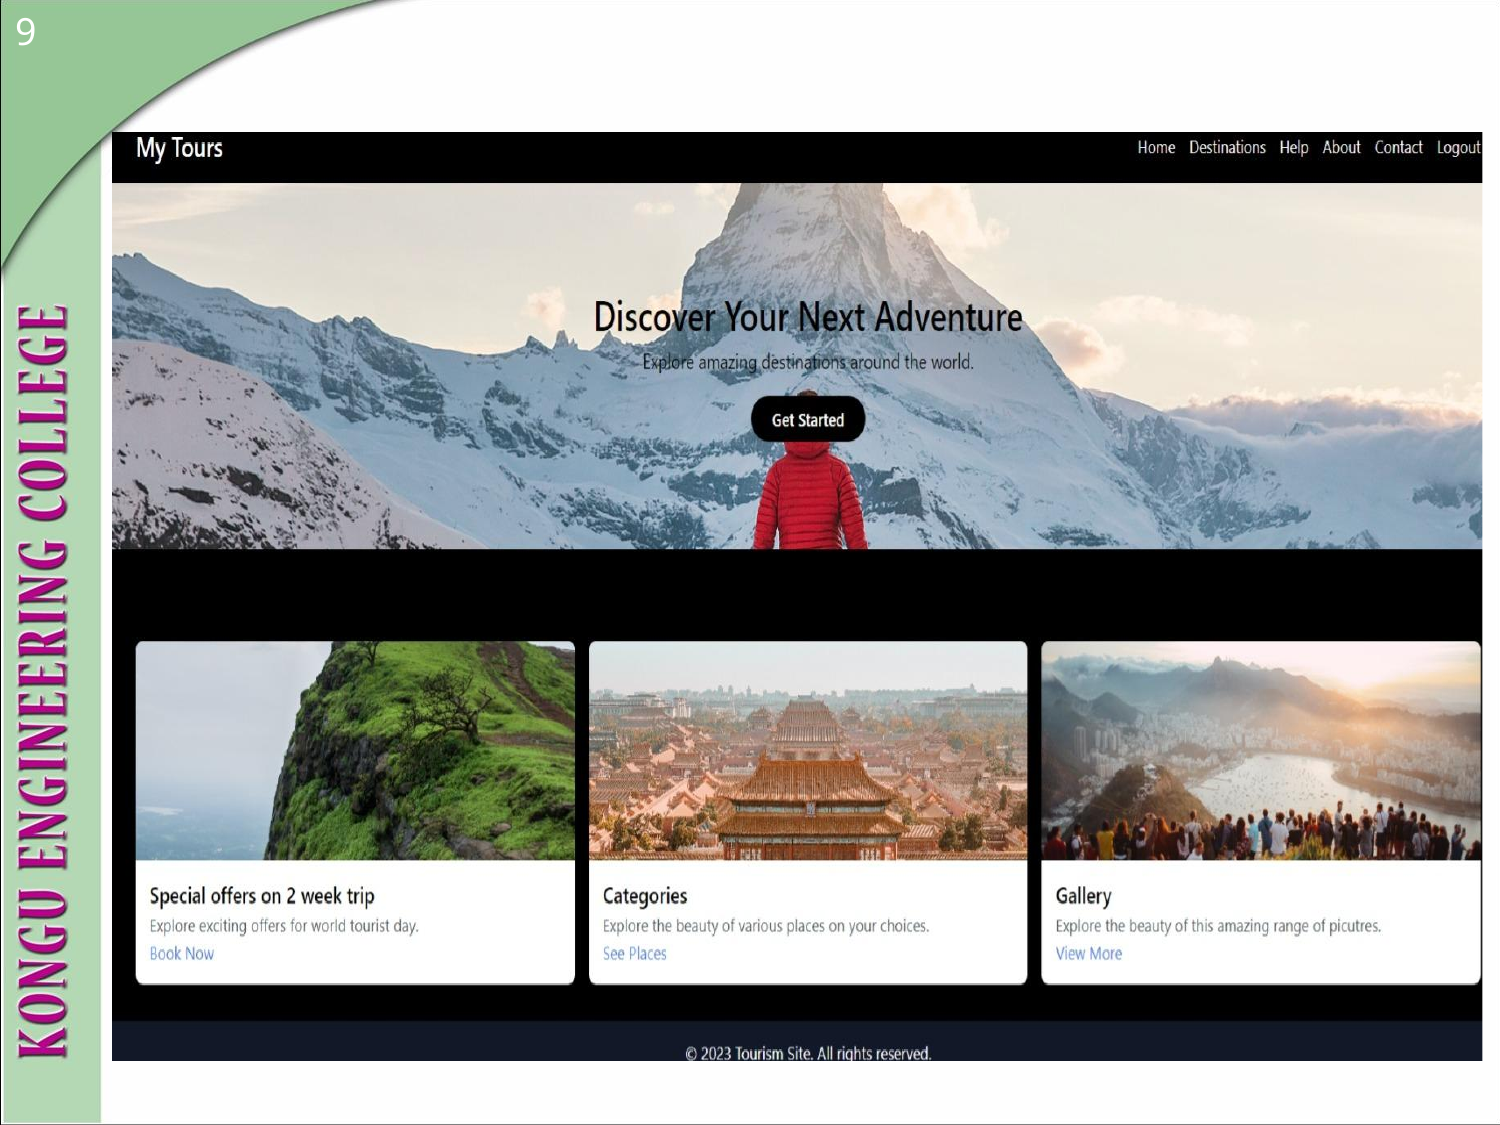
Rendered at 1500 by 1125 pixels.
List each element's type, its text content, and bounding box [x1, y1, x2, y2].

text_box [87, 1025, 463, 1088]
picture [0, 0, 1500, 1125]
slide_number 9 [0, 0, 493, 493]
